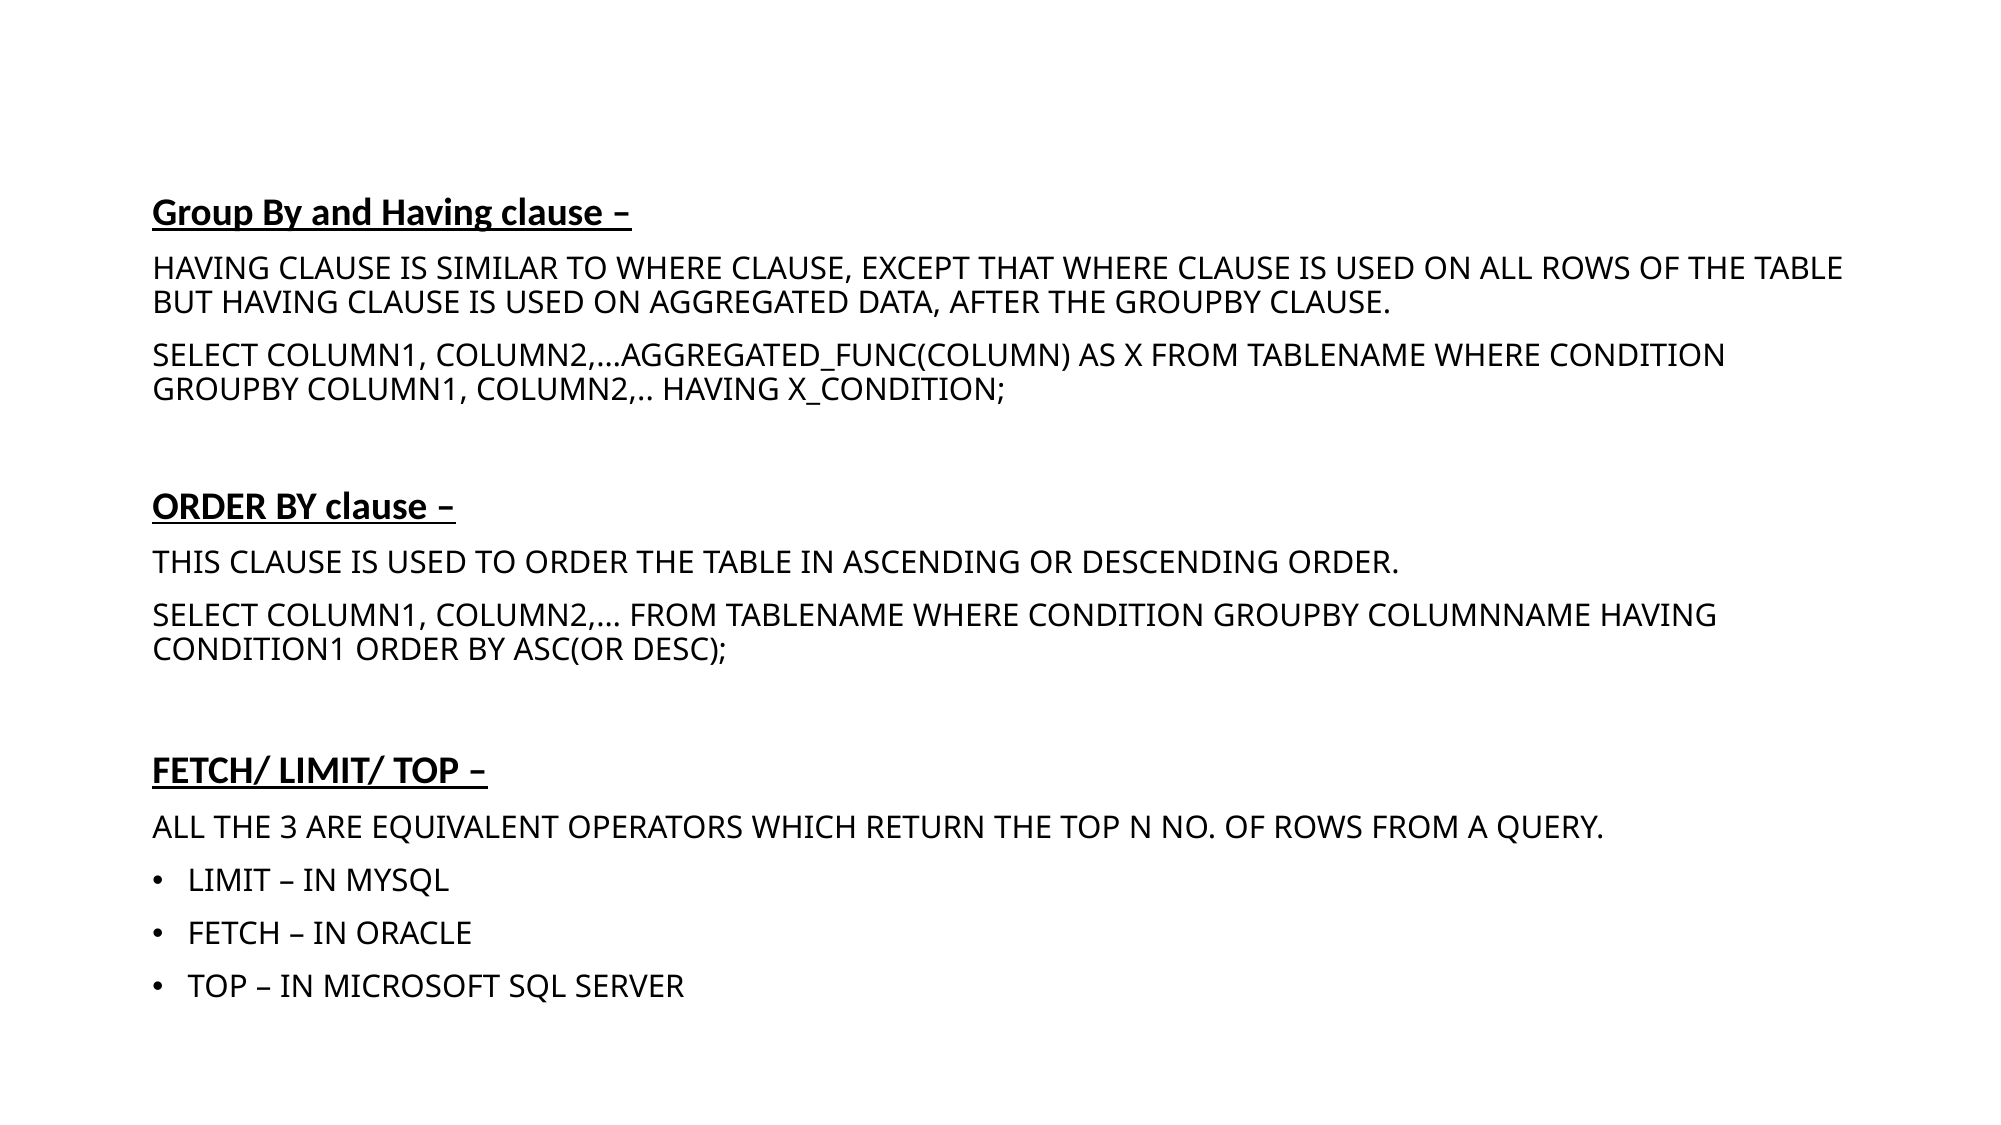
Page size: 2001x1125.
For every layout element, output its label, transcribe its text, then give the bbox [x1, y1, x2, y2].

list Group By and Having clause – Having clause is similar to where clause, except that where clause is used on all rows of the table but having clause is used on aggregated data, after the groupby clause. select column1, column2,…aggregated_func(column) AS X from tablename where condition groupby column1, column2,.. having X_condition; ORDER BY clause – This clause is used to order the table in ascending or descending order. select column1, column2,… from tablename where condition groupby columnname having condition1 order by ASC(or DESC); FETCH/ LIMIT/ TOP – All the 3 are equivalent operators which return the top n no. of rows from a query. Limit – in MySQL Fetch – in Oracle Top – in Microsoft SQL Server [137, 179, 1863, 1014]
